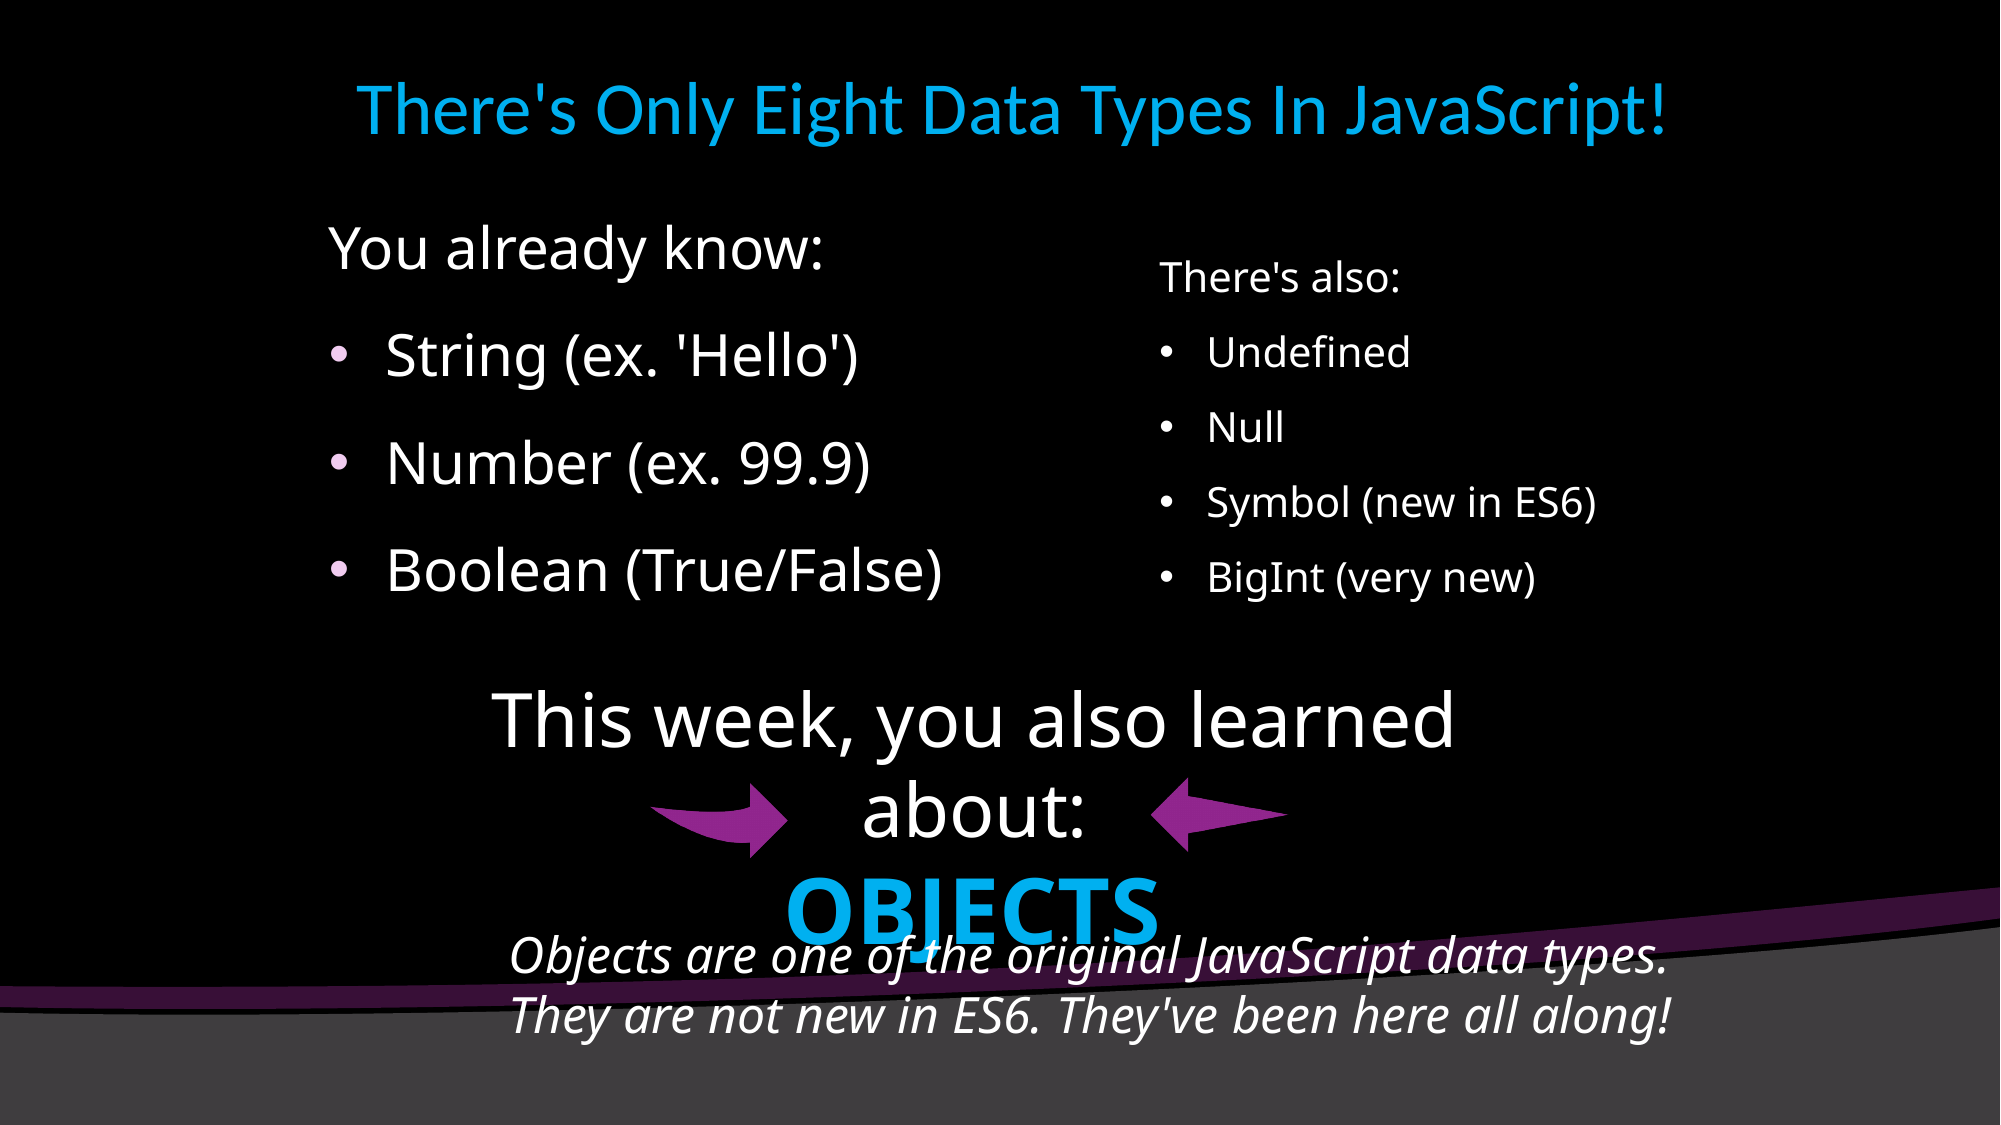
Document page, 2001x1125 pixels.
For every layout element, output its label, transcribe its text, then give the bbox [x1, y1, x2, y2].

title There's Only Eight Data Types In JavaScript! [336, 96, 1937, 250]
text_box Objects are one of the original JavaScript data types.​ They are not new in ES6. They've been here all along!​ [493, 915, 1697, 1051]
picture [643, 745, 794, 896]
text_box This week, you also learned about: OBJECTS [433, 665, 1517, 971]
list You already know: String (ex. 'Hello') Number (ex. 99.9) Boolean (True/False) [309, 200, 1010, 354]
text_box There's also: Undefined Null Symbol (new in ES6) BigInt (very new) [1144, 218, 1772, 609]
picture [1144, 738, 1295, 890]
